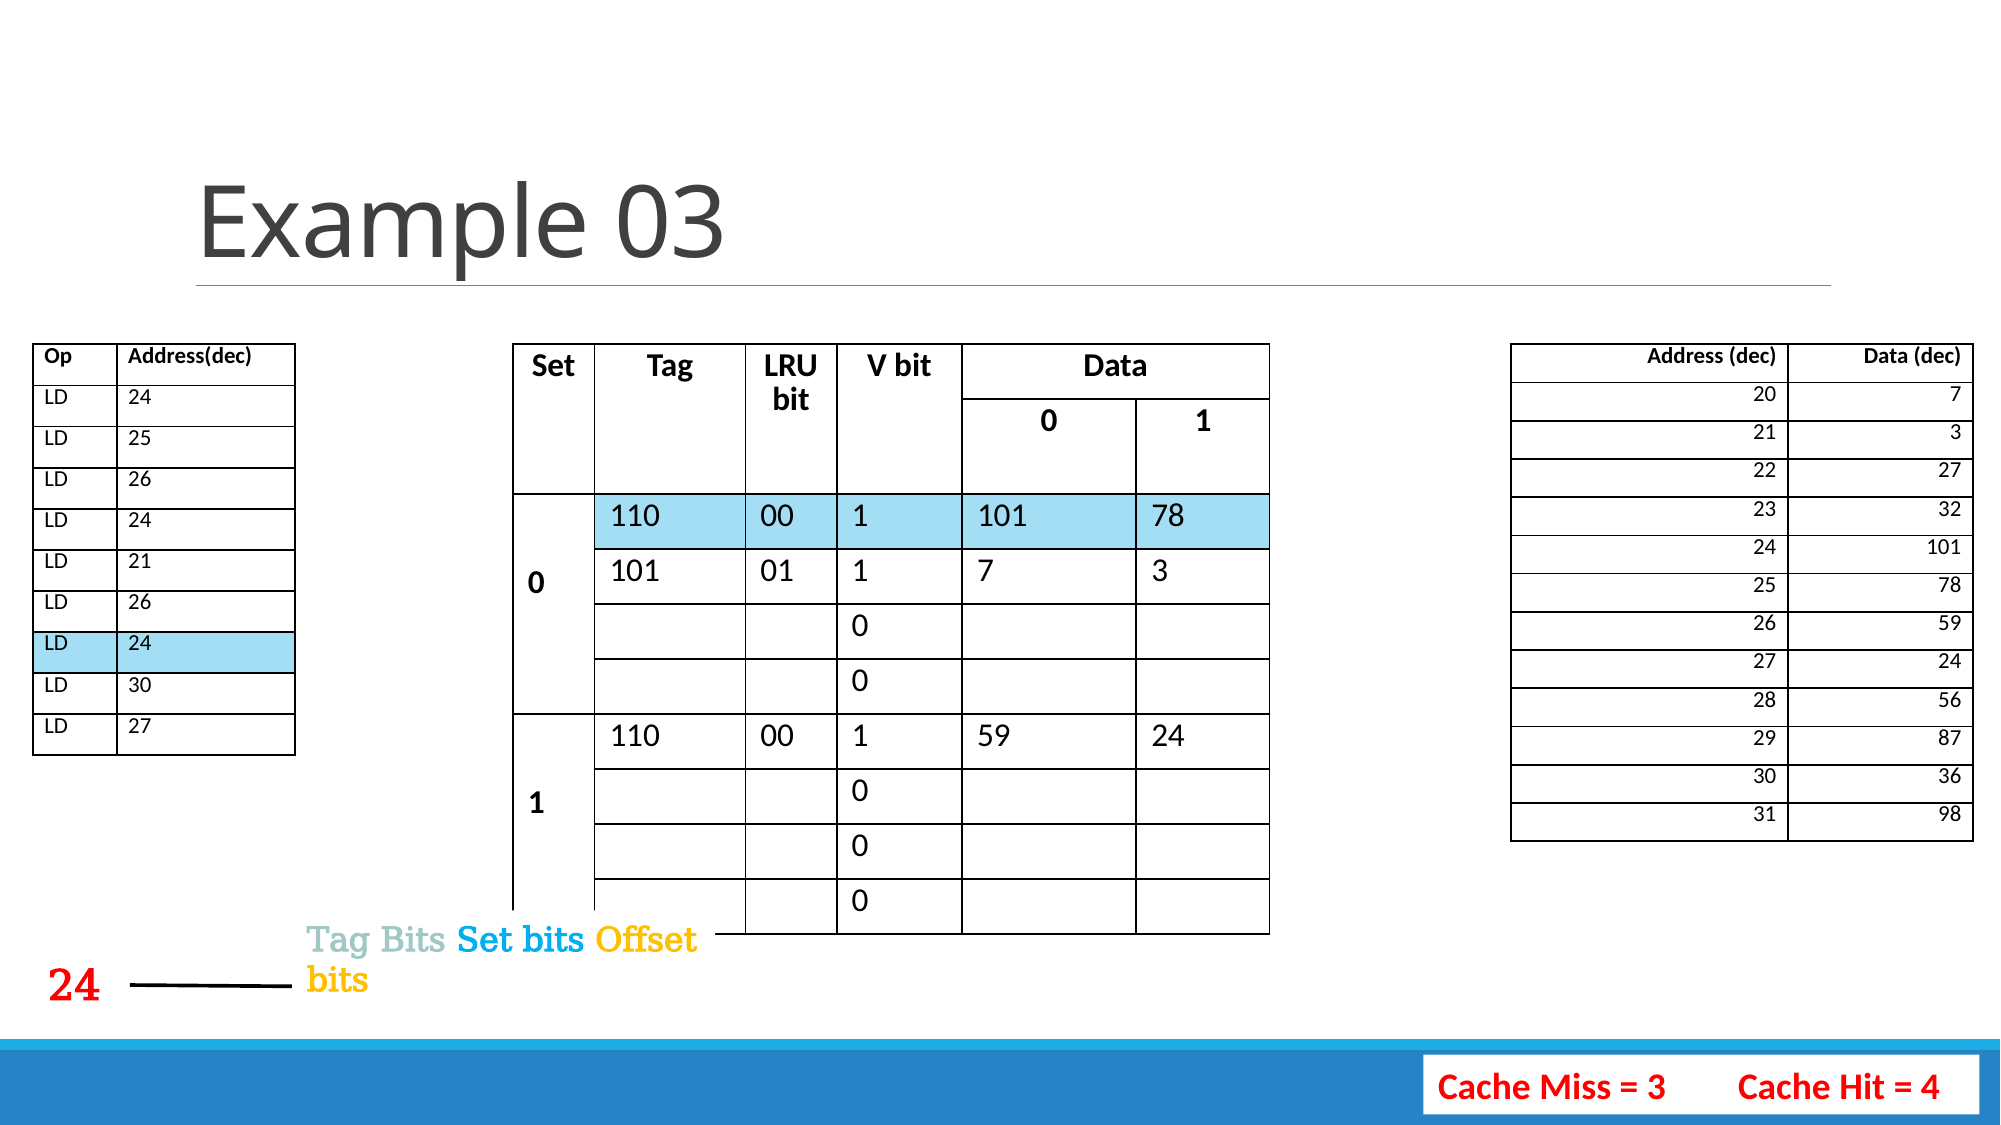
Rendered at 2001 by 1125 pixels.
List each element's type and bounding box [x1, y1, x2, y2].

table_cell [118, 551, 294, 590]
table_cell [1789, 651, 1972, 687]
table_cell [1137, 715, 1269, 768]
table_cell [838, 550, 961, 603]
table_cell [1512, 689, 1787, 726]
table_cell [963, 495, 1135, 548]
table_cell [595, 825, 745, 878]
table_cell [963, 550, 1135, 603]
table_header [746, 345, 836, 493]
table_cell [1789, 804, 1972, 840]
table_cell [595, 495, 745, 548]
table_cell [838, 880, 961, 933]
table_cell [1789, 766, 1972, 802]
table_cell [514, 715, 594, 910]
table_header [34, 345, 116, 385]
table_cell [1512, 383, 1787, 420]
table_cell [746, 770, 836, 823]
table_cell [746, 825, 836, 878]
table_cell [1512, 613, 1787, 649]
table_header [595, 345, 745, 493]
table_cell [838, 605, 961, 658]
table_cell [595, 770, 745, 823]
table_header [1512, 345, 1787, 382]
table_cell [838, 825, 961, 878]
table_cell [1512, 727, 1787, 764]
table_cell [963, 770, 1135, 823]
table_cell [34, 551, 116, 590]
table_cell [838, 495, 961, 548]
table_cell [1512, 422, 1787, 458]
table_header [118, 345, 294, 385]
table_cell [1137, 495, 1269, 548]
table_cell [595, 715, 745, 768]
table_cell [1789, 689, 1972, 726]
table_cell [118, 386, 294, 426]
table_cell [1789, 613, 1972, 649]
table_cell [595, 550, 745, 603]
table_cell [118, 469, 294, 508]
table_cell [963, 825, 1135, 878]
table_cell [595, 660, 745, 713]
table_cell [118, 592, 294, 631]
table_header [1789, 345, 1972, 382]
table_cell [514, 495, 594, 713]
text_box [33, 910, 716, 1019]
table_cell [963, 400, 1135, 493]
table_cell [1137, 400, 1269, 493]
text_box [1423, 1054, 1980, 1115]
table_cell [1137, 825, 1269, 878]
table_cell [1512, 804, 1787, 840]
table_header [514, 345, 594, 493]
table_cell [1789, 536, 1972, 573]
table_cell [746, 880, 836, 933]
table_cell [118, 427, 294, 467]
table_cell [963, 605, 1135, 658]
table_cell [34, 386, 116, 426]
table_header [838, 345, 961, 493]
table_cell [1512, 574, 1787, 611]
table_cell [838, 660, 961, 713]
table_cell [1512, 498, 1787, 535]
table_cell [118, 715, 294, 754]
table_cell [1789, 574, 1972, 611]
table_header [963, 345, 1269, 398]
table_cell [34, 469, 116, 508]
table_cell [1137, 660, 1269, 713]
table_cell [34, 510, 116, 549]
table_cell [34, 427, 116, 467]
table_cell [963, 660, 1135, 713]
table_cell [118, 510, 294, 549]
table_cell [1789, 460, 1972, 496]
table_cell [34, 633, 116, 672]
table_cell [746, 605, 836, 658]
table_cell [963, 715, 1135, 768]
table_cell [1789, 498, 1972, 535]
table_cell [118, 674, 294, 713]
table_cell [838, 715, 961, 768]
table_cell [746, 660, 836, 713]
title [180, 47, 1830, 285]
table_cell [34, 674, 116, 713]
table_cell [1512, 460, 1787, 496]
table_cell [34, 592, 116, 631]
table_cell [746, 550, 836, 603]
table_cell [963, 880, 1135, 933]
table_cell [746, 715, 836, 768]
table_cell [1789, 727, 1972, 764]
table_cell [746, 495, 836, 548]
table_cell [1512, 766, 1787, 802]
table_cell [34, 715, 116, 754]
table_cell [595, 605, 745, 658]
table_cell [1137, 770, 1269, 823]
table_cell [595, 880, 745, 933]
table_cell [1137, 550, 1269, 603]
table_cell [838, 770, 961, 823]
table_cell [1137, 880, 1269, 933]
table_cell [118, 633, 294, 672]
table_cell [1789, 422, 1972, 458]
table_cell [1512, 651, 1787, 687]
table_cell [1789, 383, 1972, 420]
table_cell [1137, 605, 1269, 658]
table_cell [1512, 536, 1787, 573]
